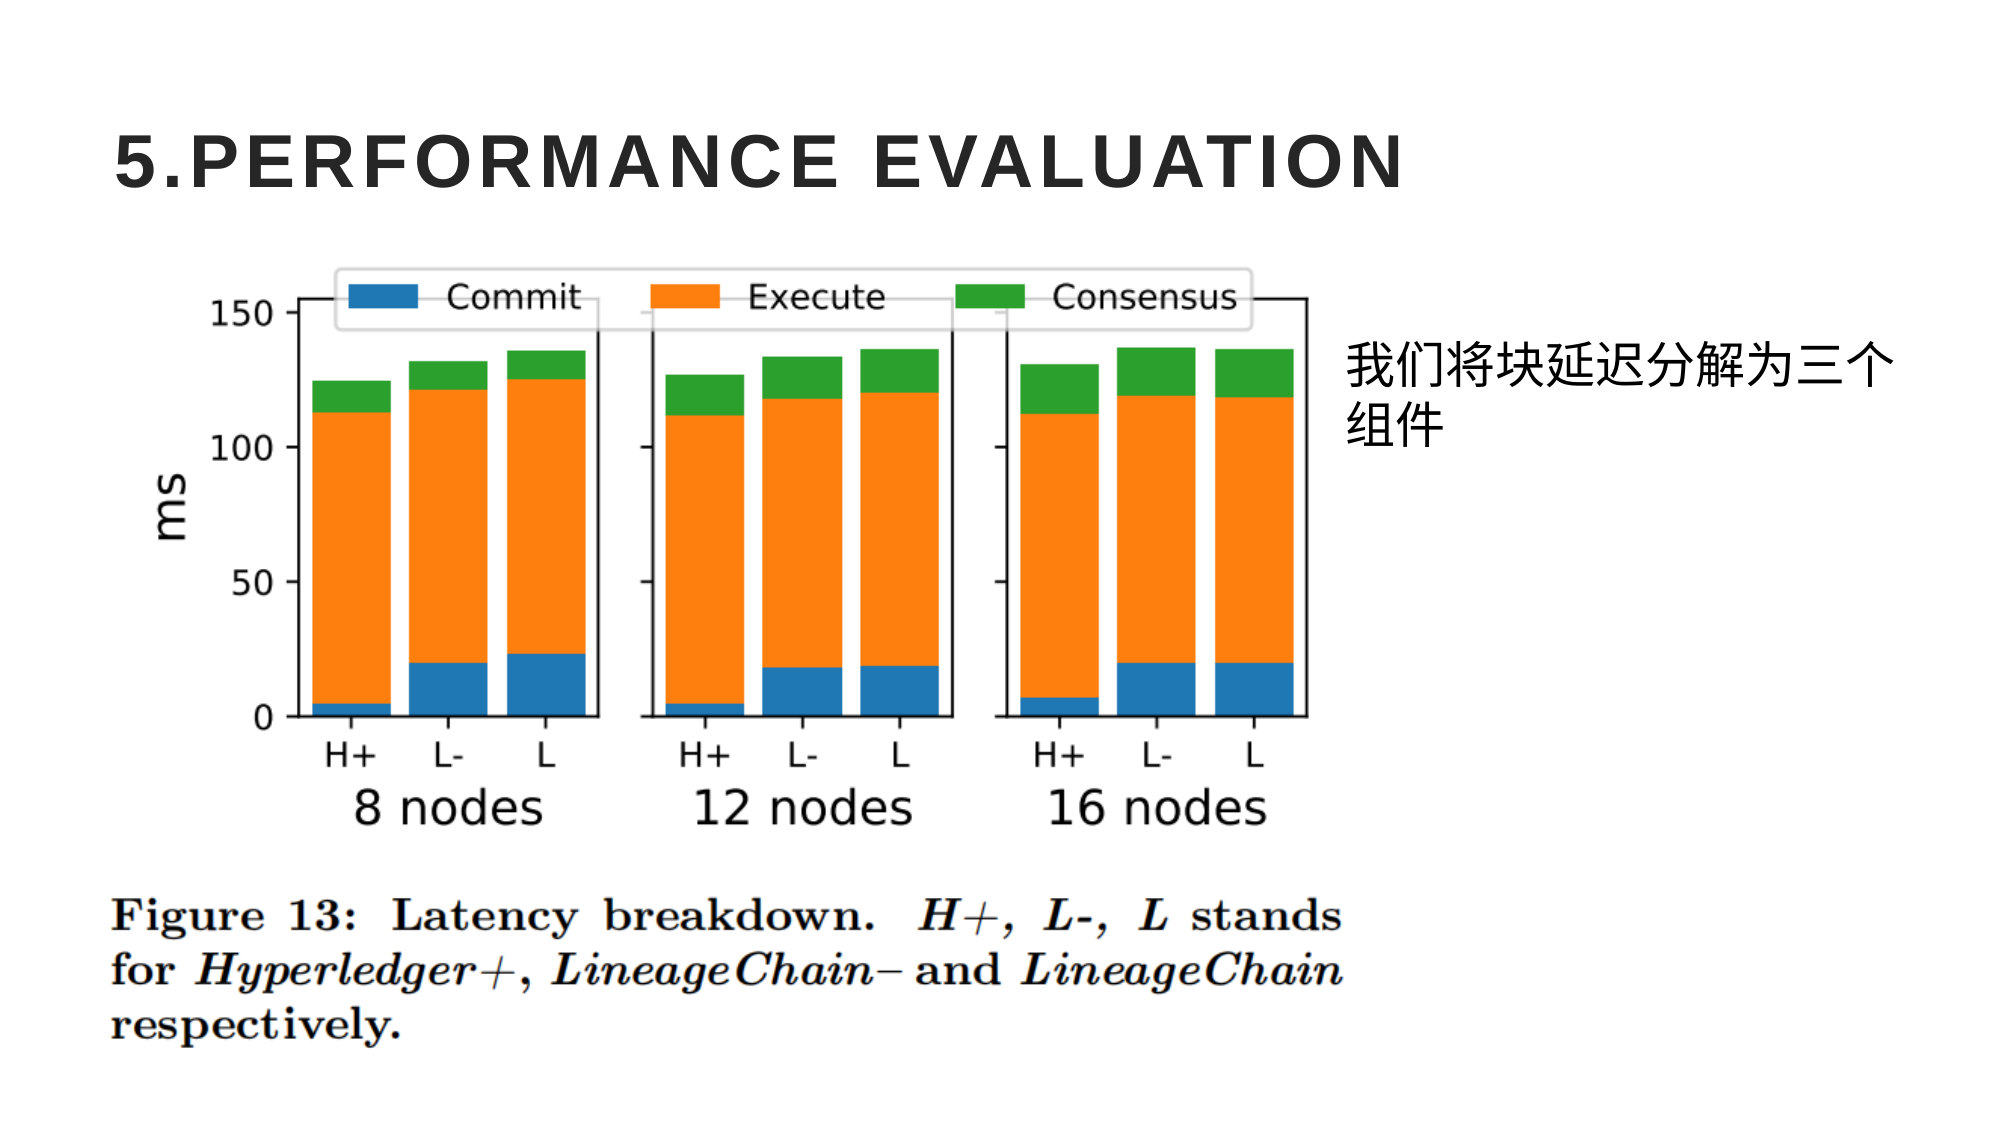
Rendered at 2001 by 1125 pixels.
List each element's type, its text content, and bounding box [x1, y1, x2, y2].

text_box 我们将块延迟分解为三个组件 [1392, 325, 1938, 461]
picture [59, 215, 1392, 1064]
title 5.PERFORMANCE EVALUATION [99, 99, 1900, 216]
